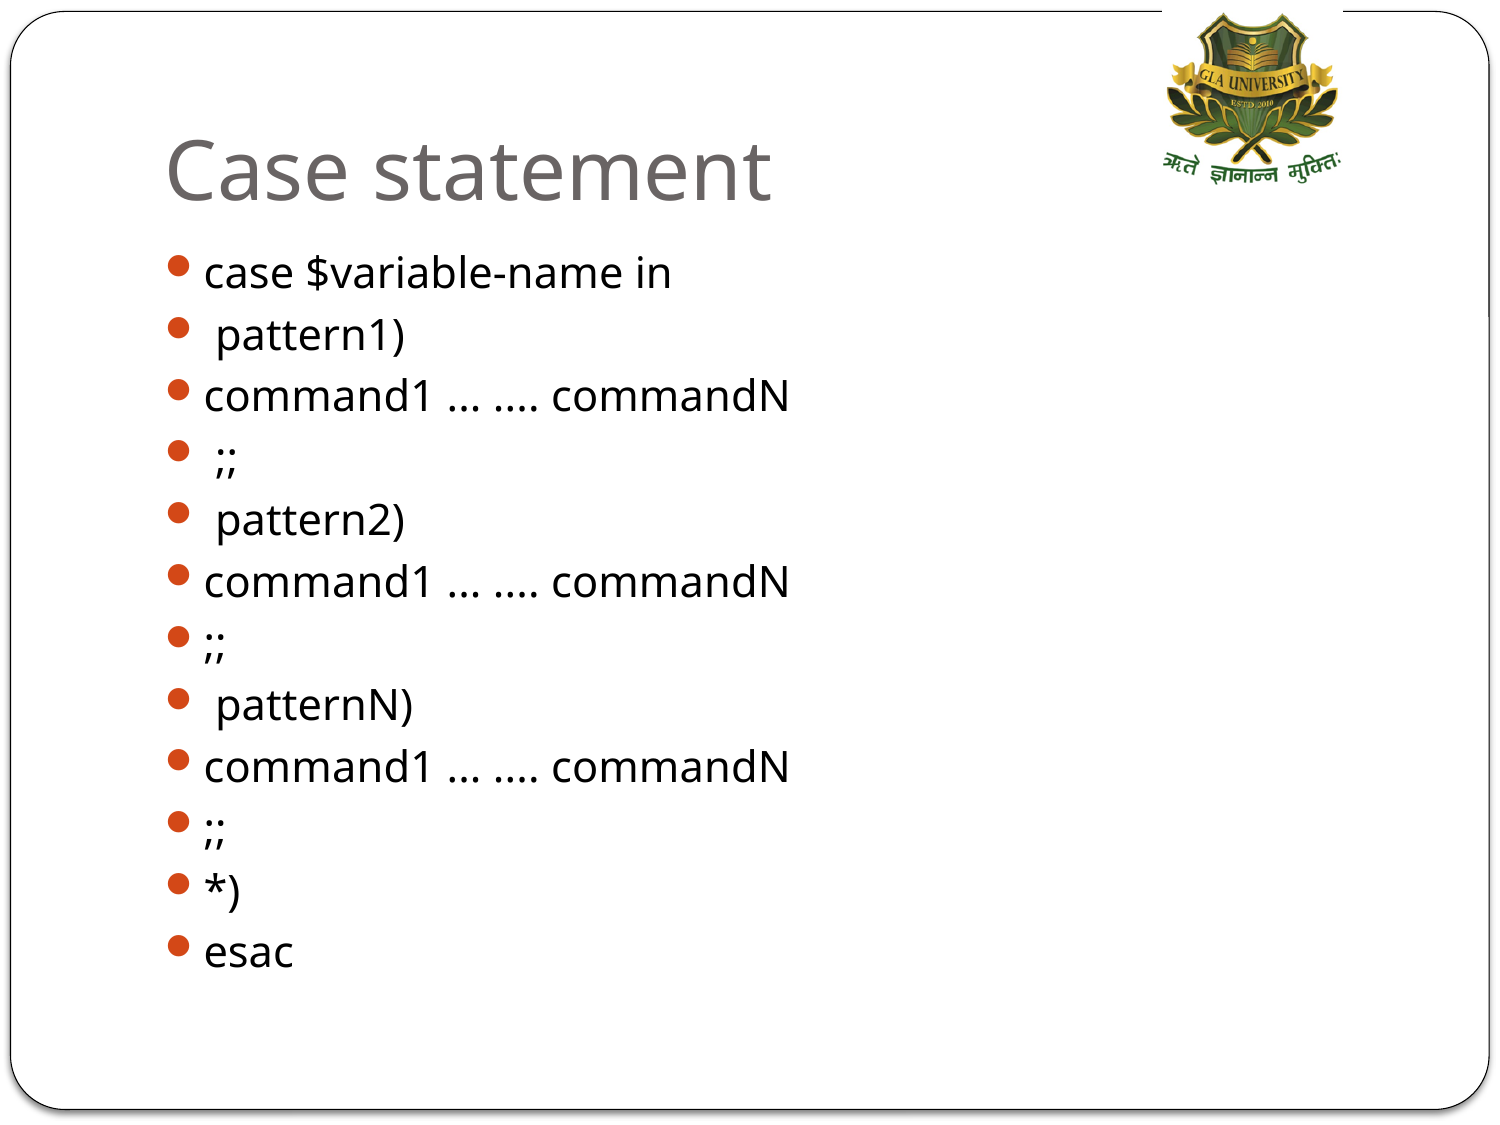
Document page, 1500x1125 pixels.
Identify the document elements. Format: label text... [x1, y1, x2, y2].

picture [1162, 0, 1343, 188]
title Case statement [150, 45, 1425, 233]
list case $variable-name in pattern1) command1 ... .... commandN ;; pattern2) command1 ... .... commandN ;; patternN) command1 ... .... commandN ;; *) esac [150, 237, 1425, 988]
